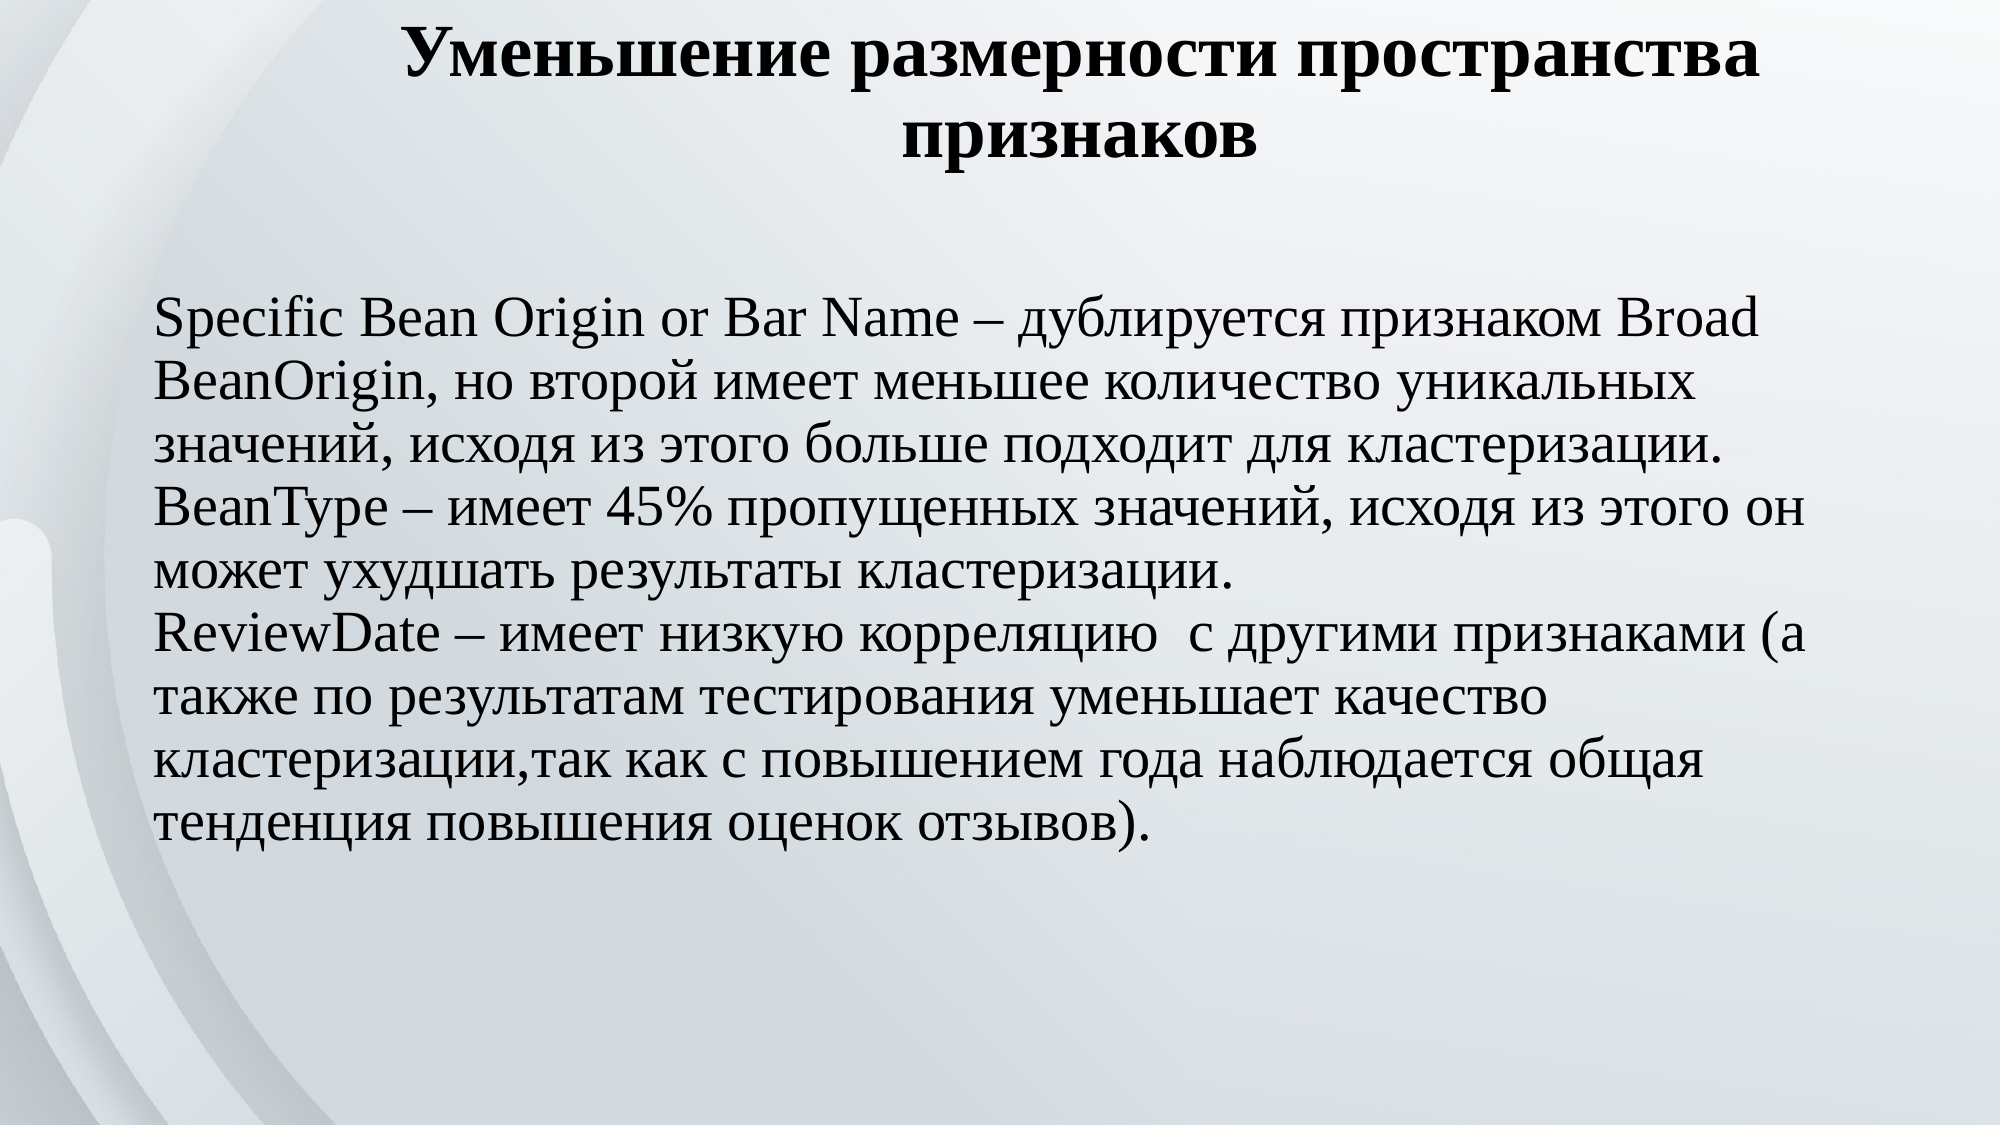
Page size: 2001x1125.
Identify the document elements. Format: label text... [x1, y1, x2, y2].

text_box Уменьшение размерности пространства признаков [210, 0, 1950, 202]
picture [0, 0, 2000, 1125]
title Specific Bean Origin or Bar Name – дублируется признаком Broad BeanOrigin, но второй имеет меньшее количество уникальных значений, исходя из этого больше подходит для кластеризации. BeanType – имеет 45% пропущенных значений, исходя из этого он может ухудшать результаты кластеризации. ReviewDate – имеет низкую корреляцию с другими признаками (а также по результатам тестирования уменьшает качество кластеризации,так как с повышением года наблюдается общая тенденция повышения оценок отзывов). [138, 277, 1906, 932]
